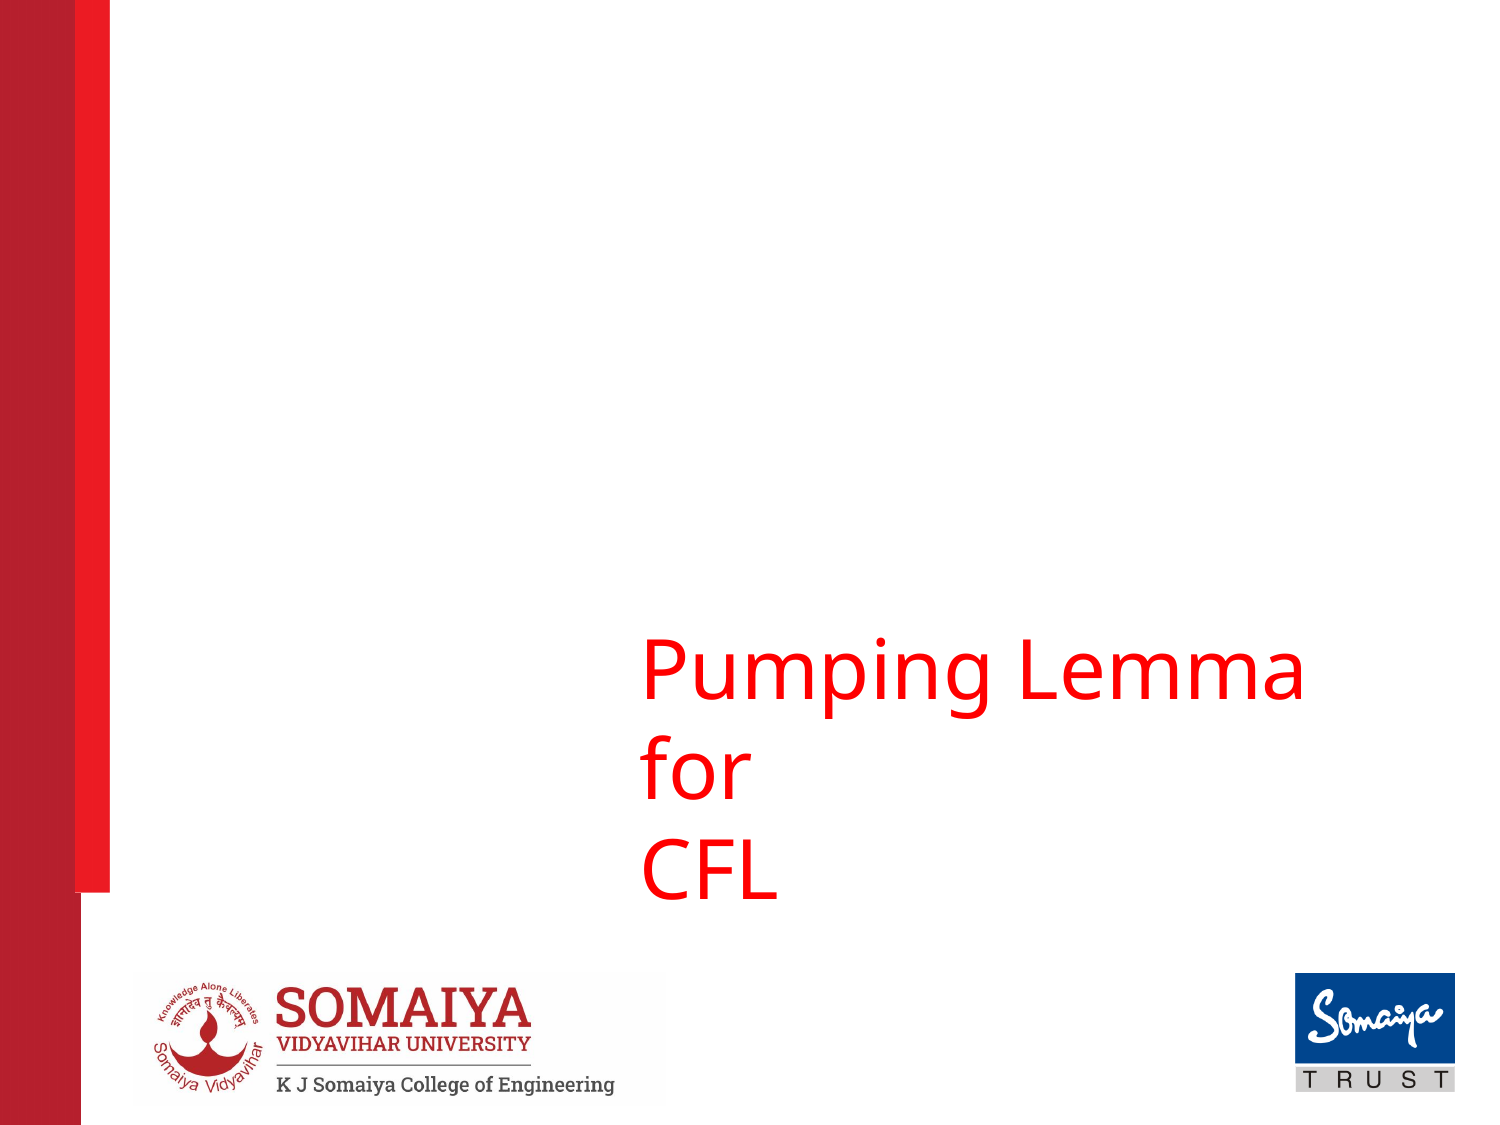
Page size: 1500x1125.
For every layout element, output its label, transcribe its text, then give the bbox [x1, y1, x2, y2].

picture [1295, 972, 1455, 1092]
picture [0, 0, 110, 1125]
picture [132, 972, 666, 1106]
title Pumping Lemma for CFL [637, 613, 1429, 917]
